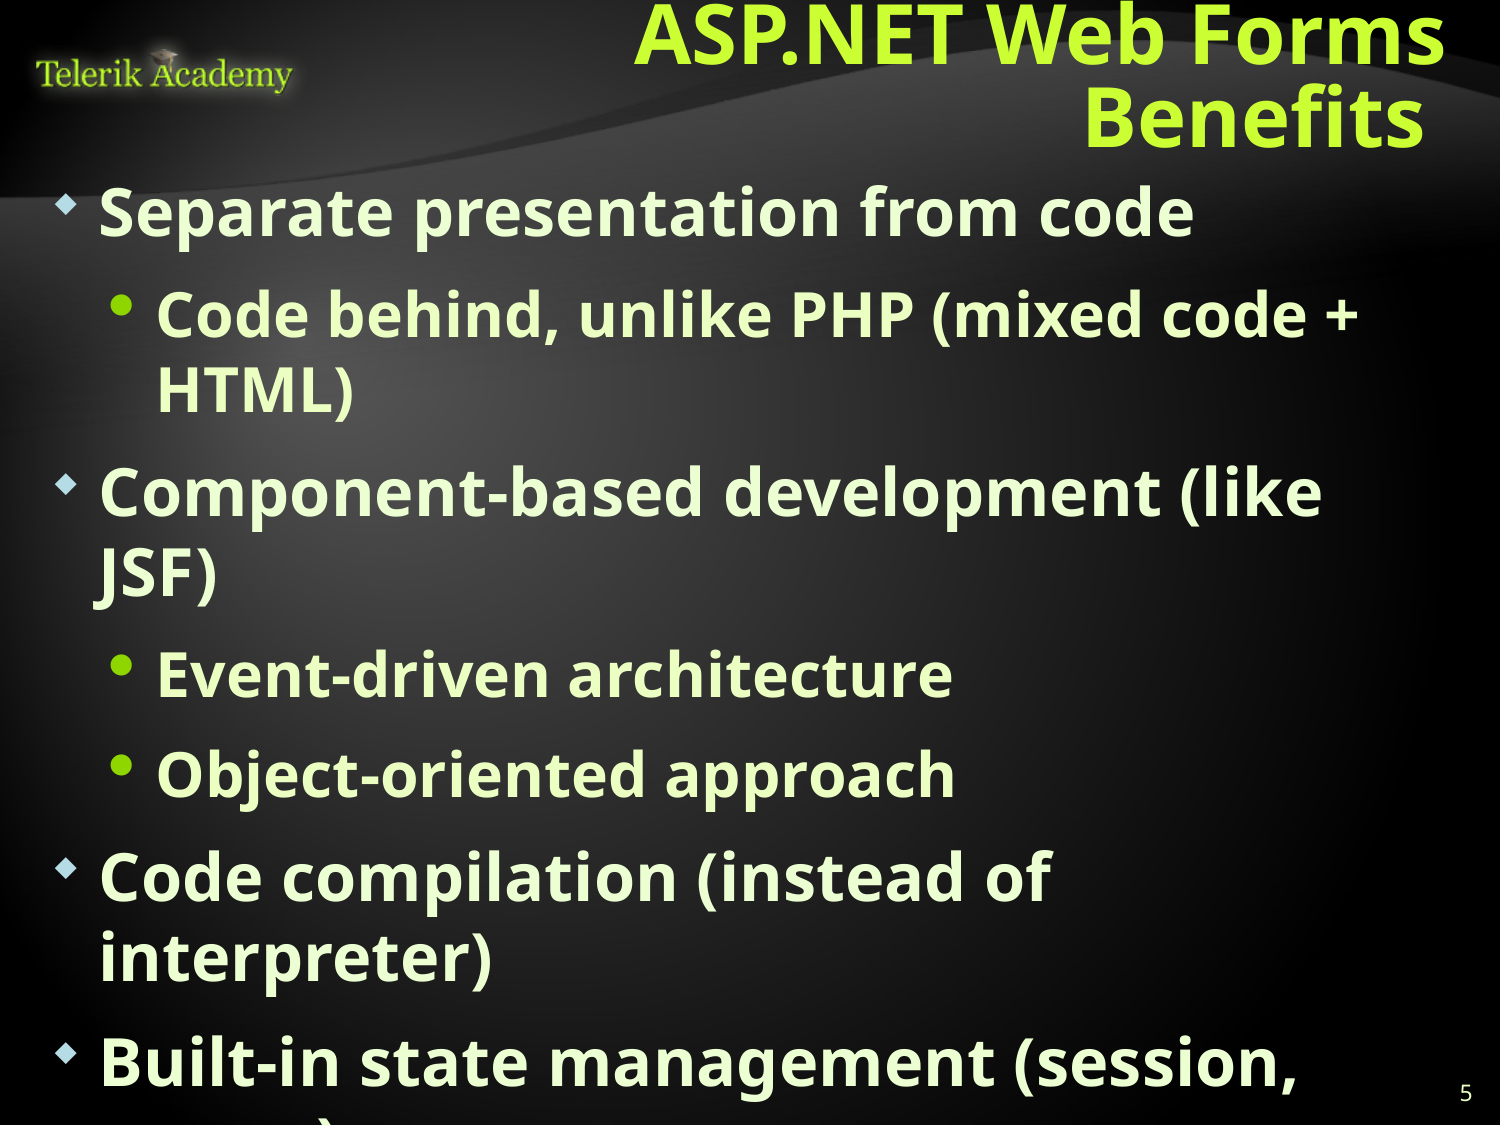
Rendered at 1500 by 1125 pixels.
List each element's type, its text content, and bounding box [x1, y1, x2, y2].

title ASP.NET Web Forms Benefits [300, 12, 1463, 150]
slide_number 5 [1412, 1074, 1488, 1113]
list Separate presentation from code Code behind, unlike PHP (mixed code + HTML) Component-based development (like JSF) Event-driven architecture Object-oriented approach Code compilation (instead of interpreter) Built-in state management (session, app, …) Many others (data binding, validation, master pages, user controls, authentication, etc.) [37, 162, 1463, 1088]
picture [0, 0, 1500, 1125]
